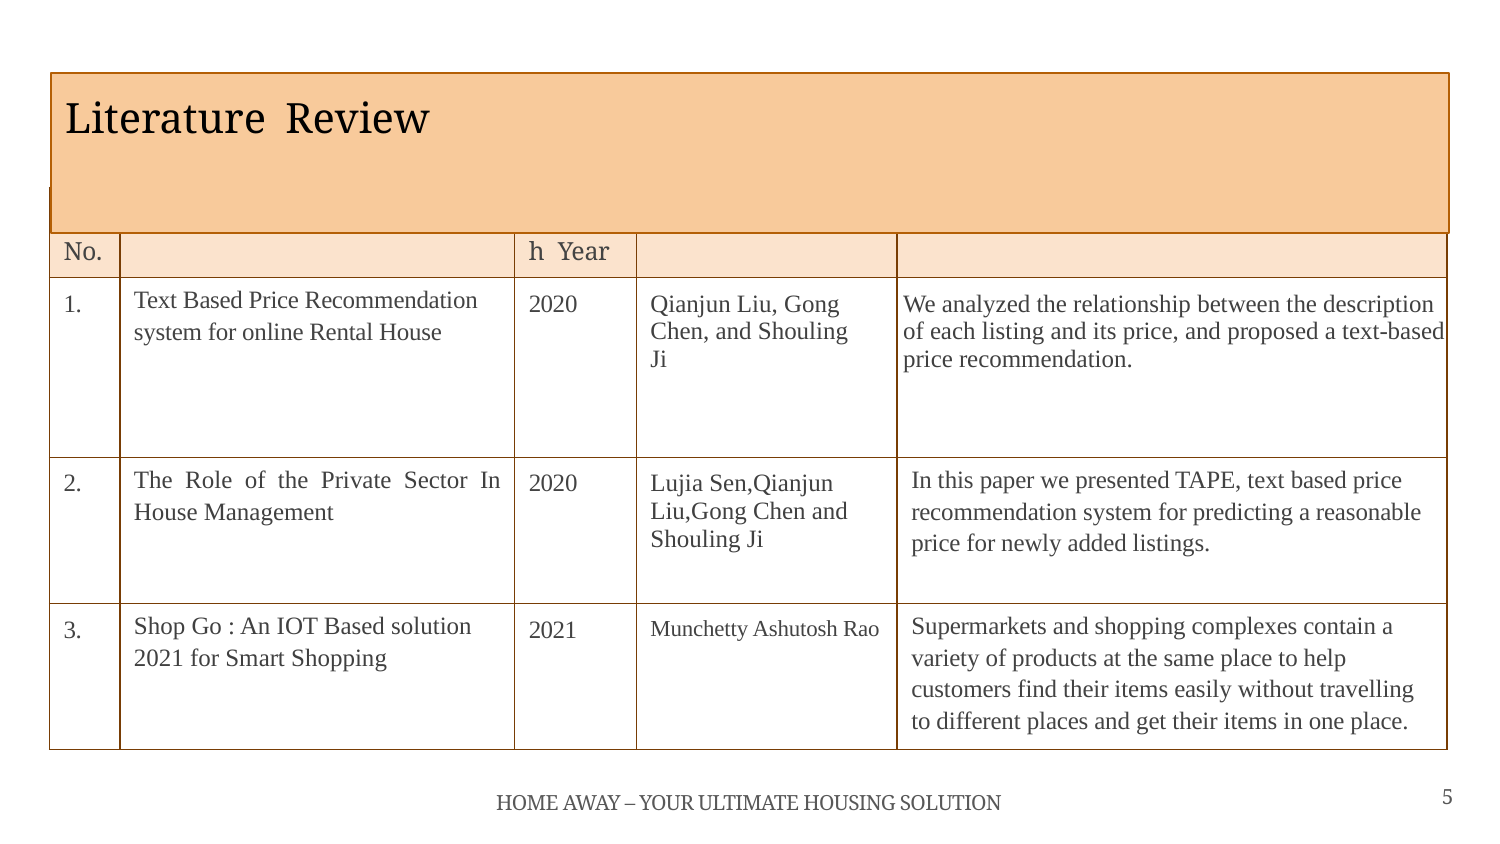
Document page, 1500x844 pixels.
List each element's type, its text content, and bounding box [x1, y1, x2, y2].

text_box 5 [1439, 781, 1455, 809]
table_header Authors [637, 233, 896, 277]
title Literature Review [51, 72, 1450, 233]
table_cell Shop Go : An IOT Based solution 2021 for Smart Shopping [121, 604, 514, 749]
table_header Title [121, 233, 514, 277]
table_cell 2. [50, 458, 119, 603]
table_cell Supermarkets and shopping complexes contain a variety of products at the same place to help customers find their items easily without travelling to different places and get their items in one place. [898, 604, 1446, 749]
table_header Findings [898, 233, 1446, 277]
table_header Publish Year [515, 233, 636, 277]
table_cell Qianjun Liu, Gong Chen, and Shouling Ji [637, 278, 896, 457]
table_cell We analyzed the relationship between the description of each listing and its price, and proposed a text-based price recommendation. [898, 278, 1446, 457]
table_header Sr. No. [50, 188, 119, 277]
table_cell 3. [50, 604, 119, 749]
table_cell 1. [50, 278, 119, 457]
table_cell Lujia Sen,Qianjun Liu,Gong Chen and Shouling Ji [637, 458, 896, 603]
table_cell Munchetty Ashutosh Rao [637, 604, 896, 749]
table_cell The Role of the Private Sector In House Management [121, 458, 514, 603]
table_cell Text Based Price Recommendation system for online Rental House [121, 278, 514, 457]
table_cell 2020 [515, 458, 636, 603]
table_cell 2021 [515, 604, 636, 749]
table_cell In this paper we presented TAPE, text based price recommendation system for predicting a reasonable price for newly added listings. [898, 458, 1446, 603]
table_cell 2020 [515, 278, 636, 457]
text_box HOME AWAY – YOUR ULTIMATE HOUSING SOLUTION [197, 787, 1298, 815]
